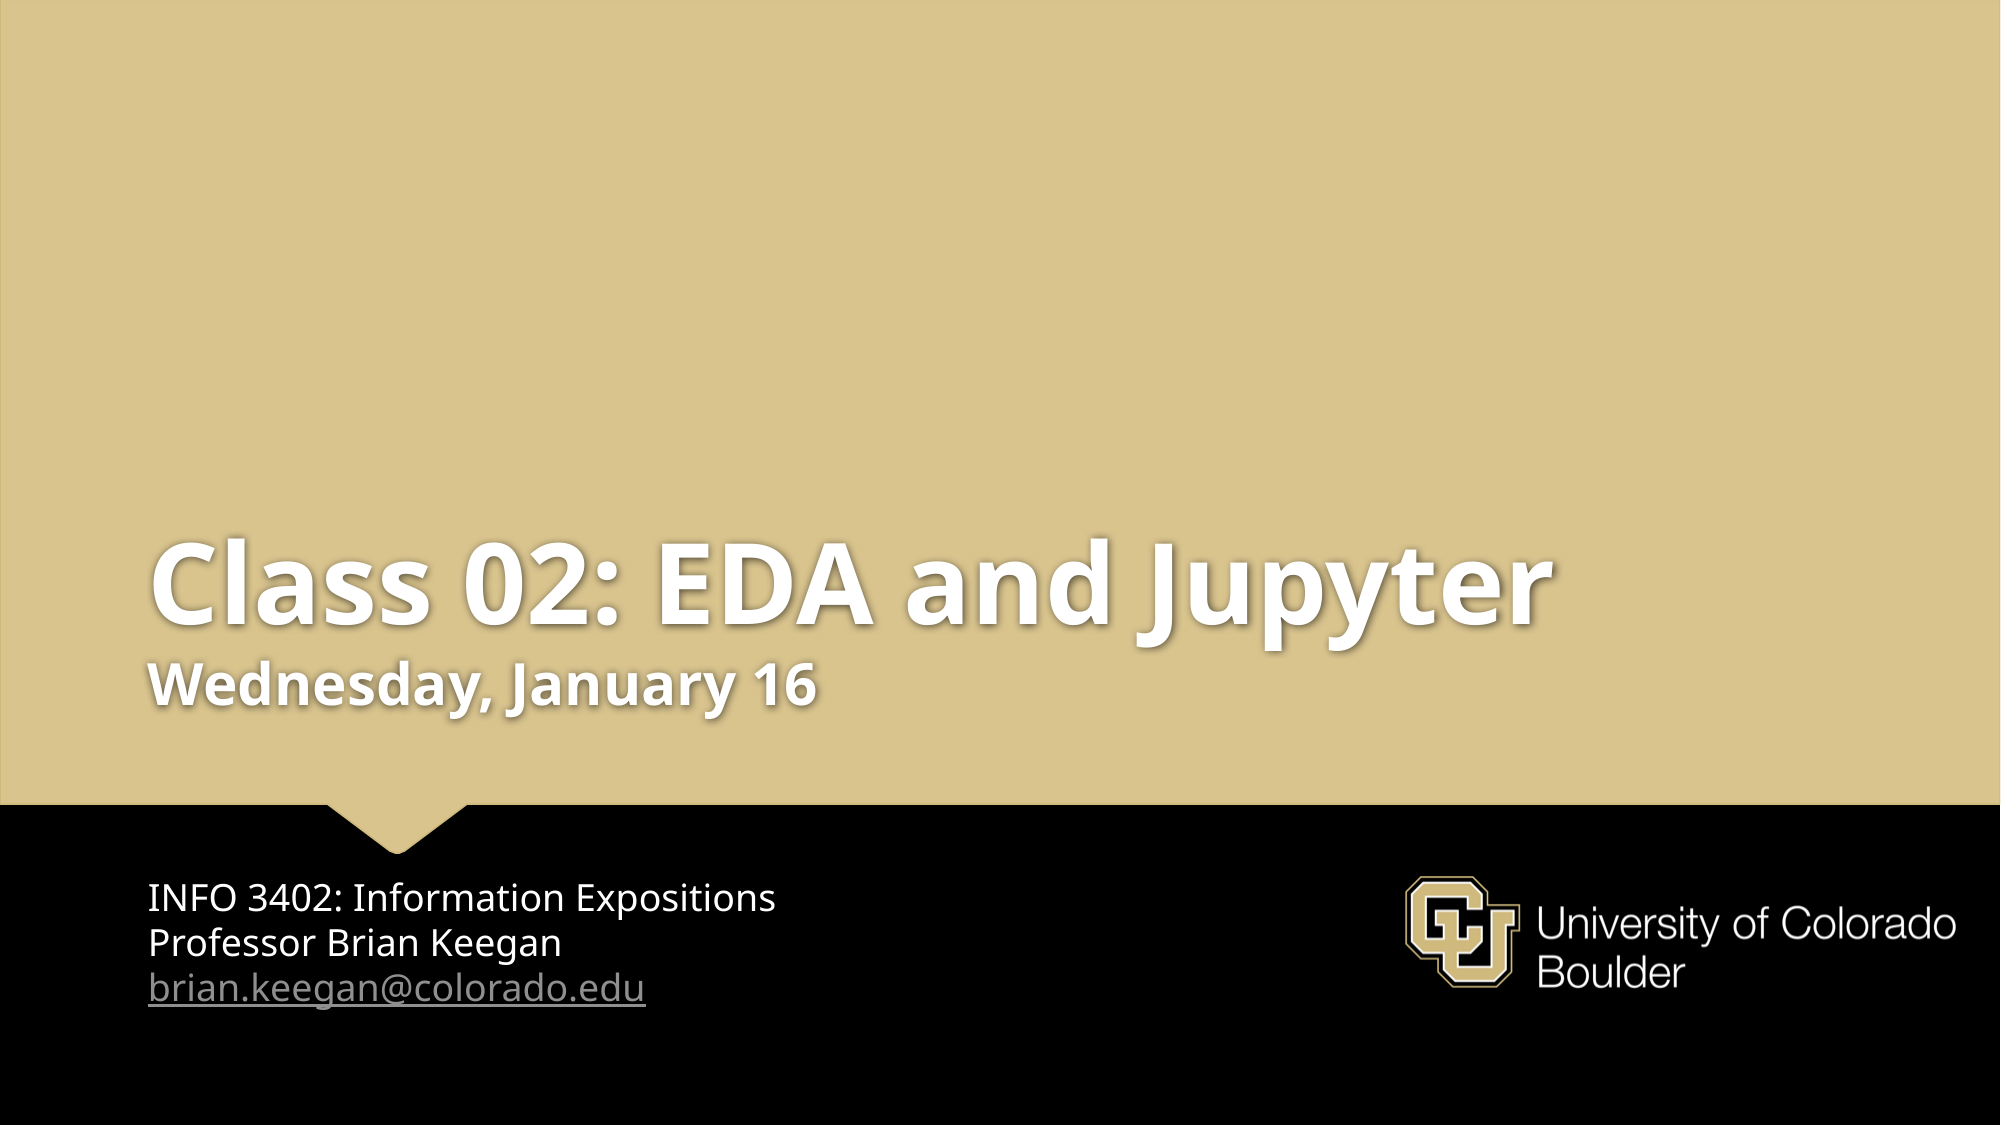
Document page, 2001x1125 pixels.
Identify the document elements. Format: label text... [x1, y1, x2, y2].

picture [1384, 865, 2000, 1017]
subtitle INFO 3402: Information Expositions Professor Brian Keegan brian.keegan@colorado.edu [132, 866, 1868, 1092]
title Class 02: EDA and Jupyter Wednesday, January 16 [132, 237, 1868, 726]
